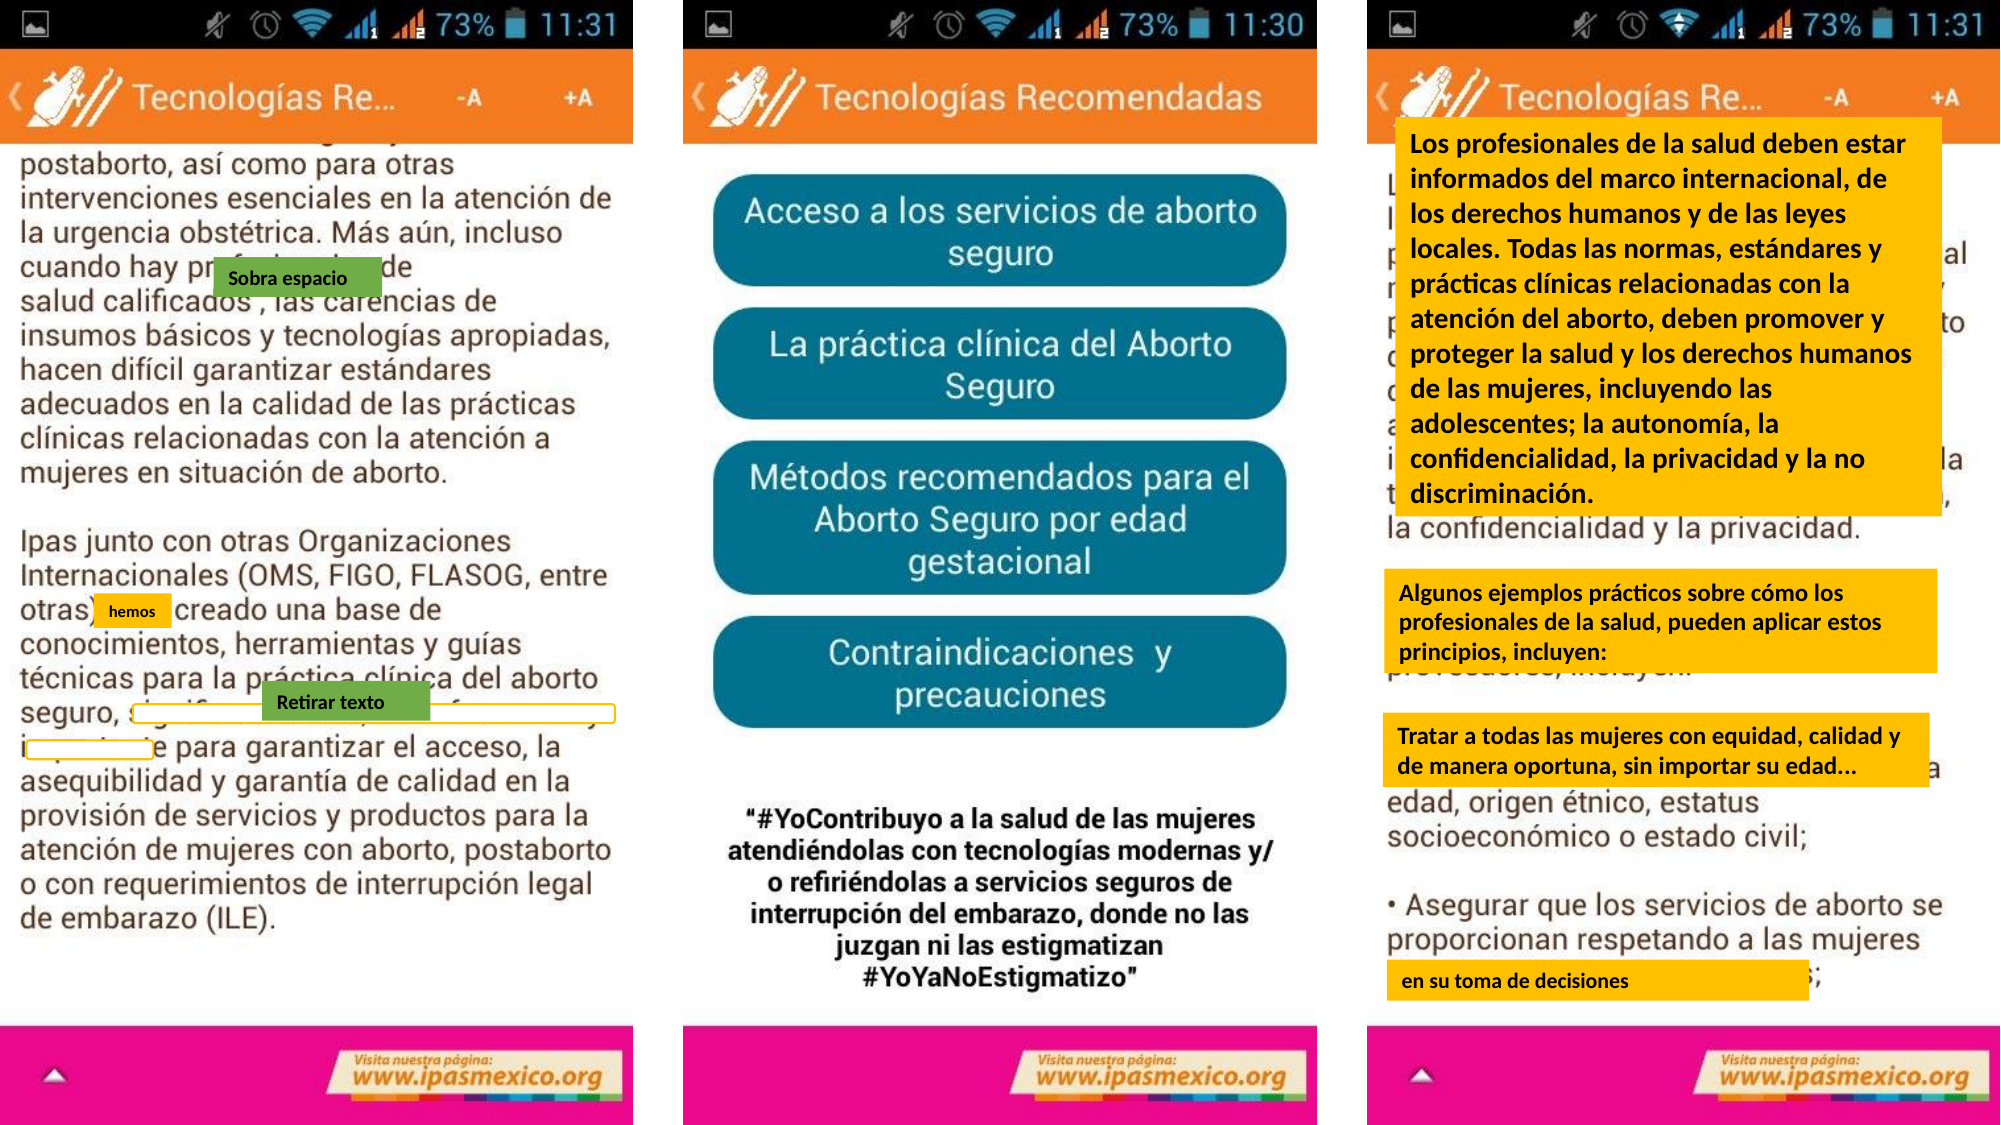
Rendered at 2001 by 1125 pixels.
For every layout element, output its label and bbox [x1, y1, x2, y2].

list [0, 0, 633, 1125]
picture [683, 0, 1317, 1125]
picture [1367, 0, 2000, 1125]
